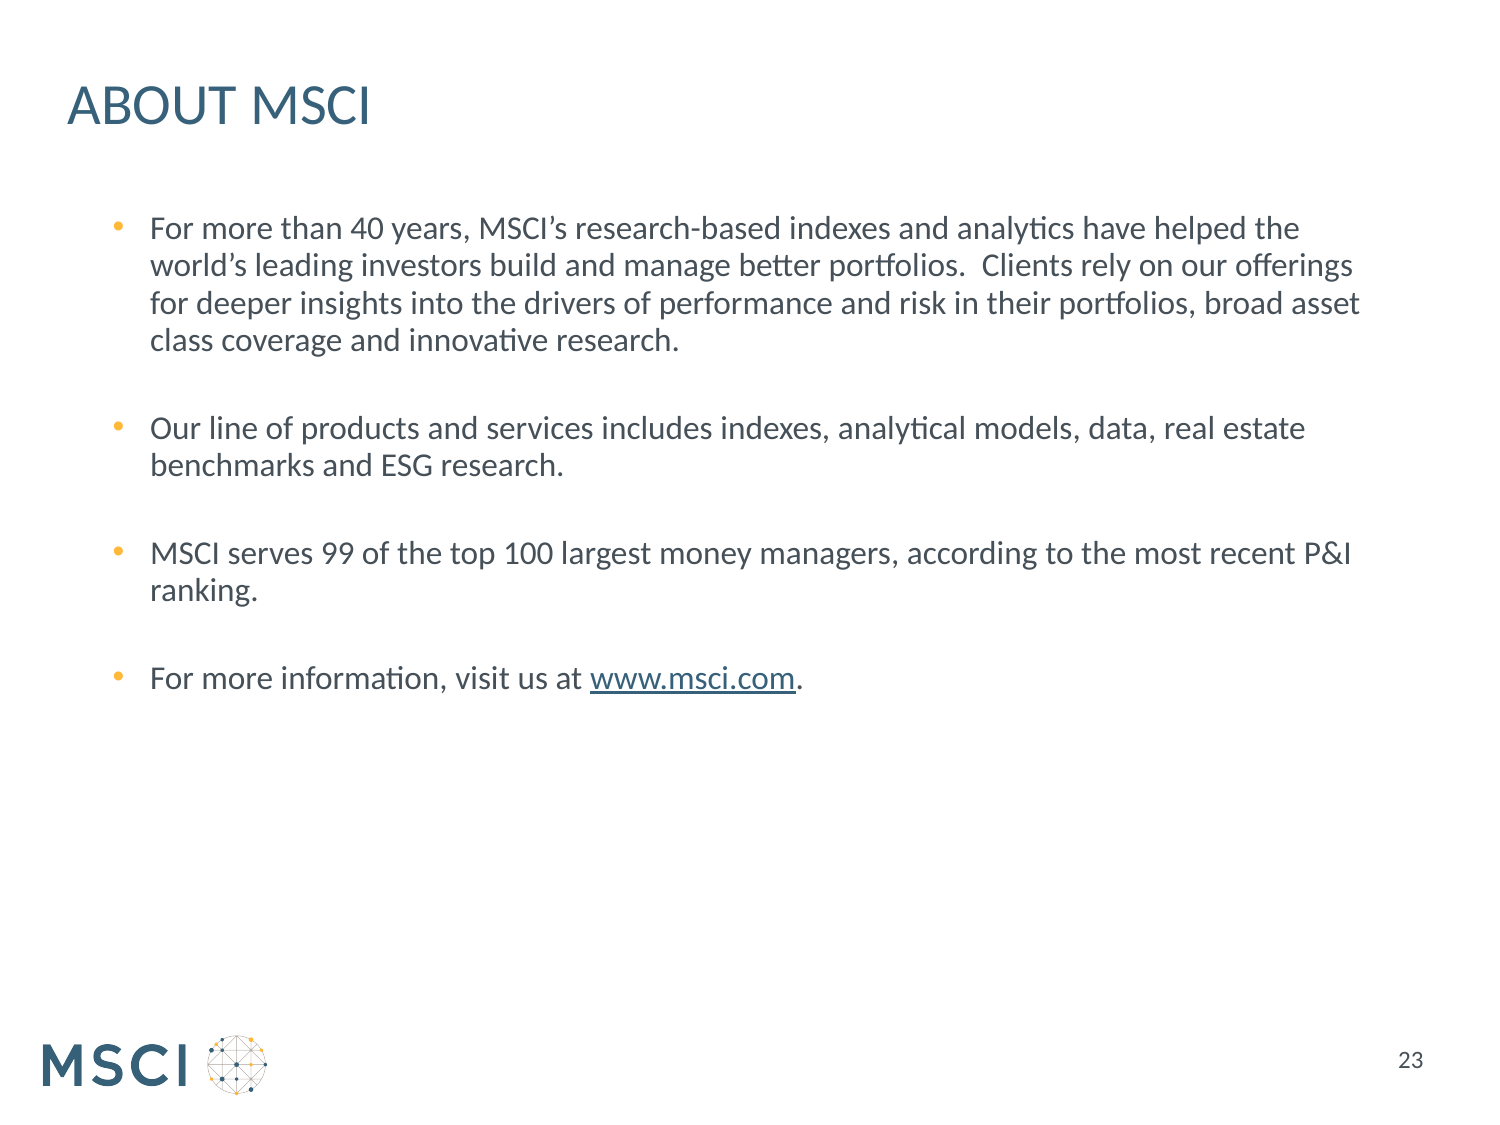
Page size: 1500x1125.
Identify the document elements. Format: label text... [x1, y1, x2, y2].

title About MSCI [37, 37, 1464, 165]
list For more than 40 years, MSCI’s research-based indexes and analytics have helped the world’s leading investors build and manage better portfolios. Clients rely on our offerings for deeper insights into the drivers of performance and risk in their portfolios, broad asset class coverage and innovative research. Our line of products and services includes indexes, analytical models, data, real estate benchmarks and ESG research. MSCI serves 99 of the top 100 largest money managers, according to the most recent P&I ranking. For more information, visit us at www.msci.com. [97, 200, 1409, 993]
picture [14, 1015, 294, 1115]
slide_number 23 [1135, 1028, 1439, 1089]
